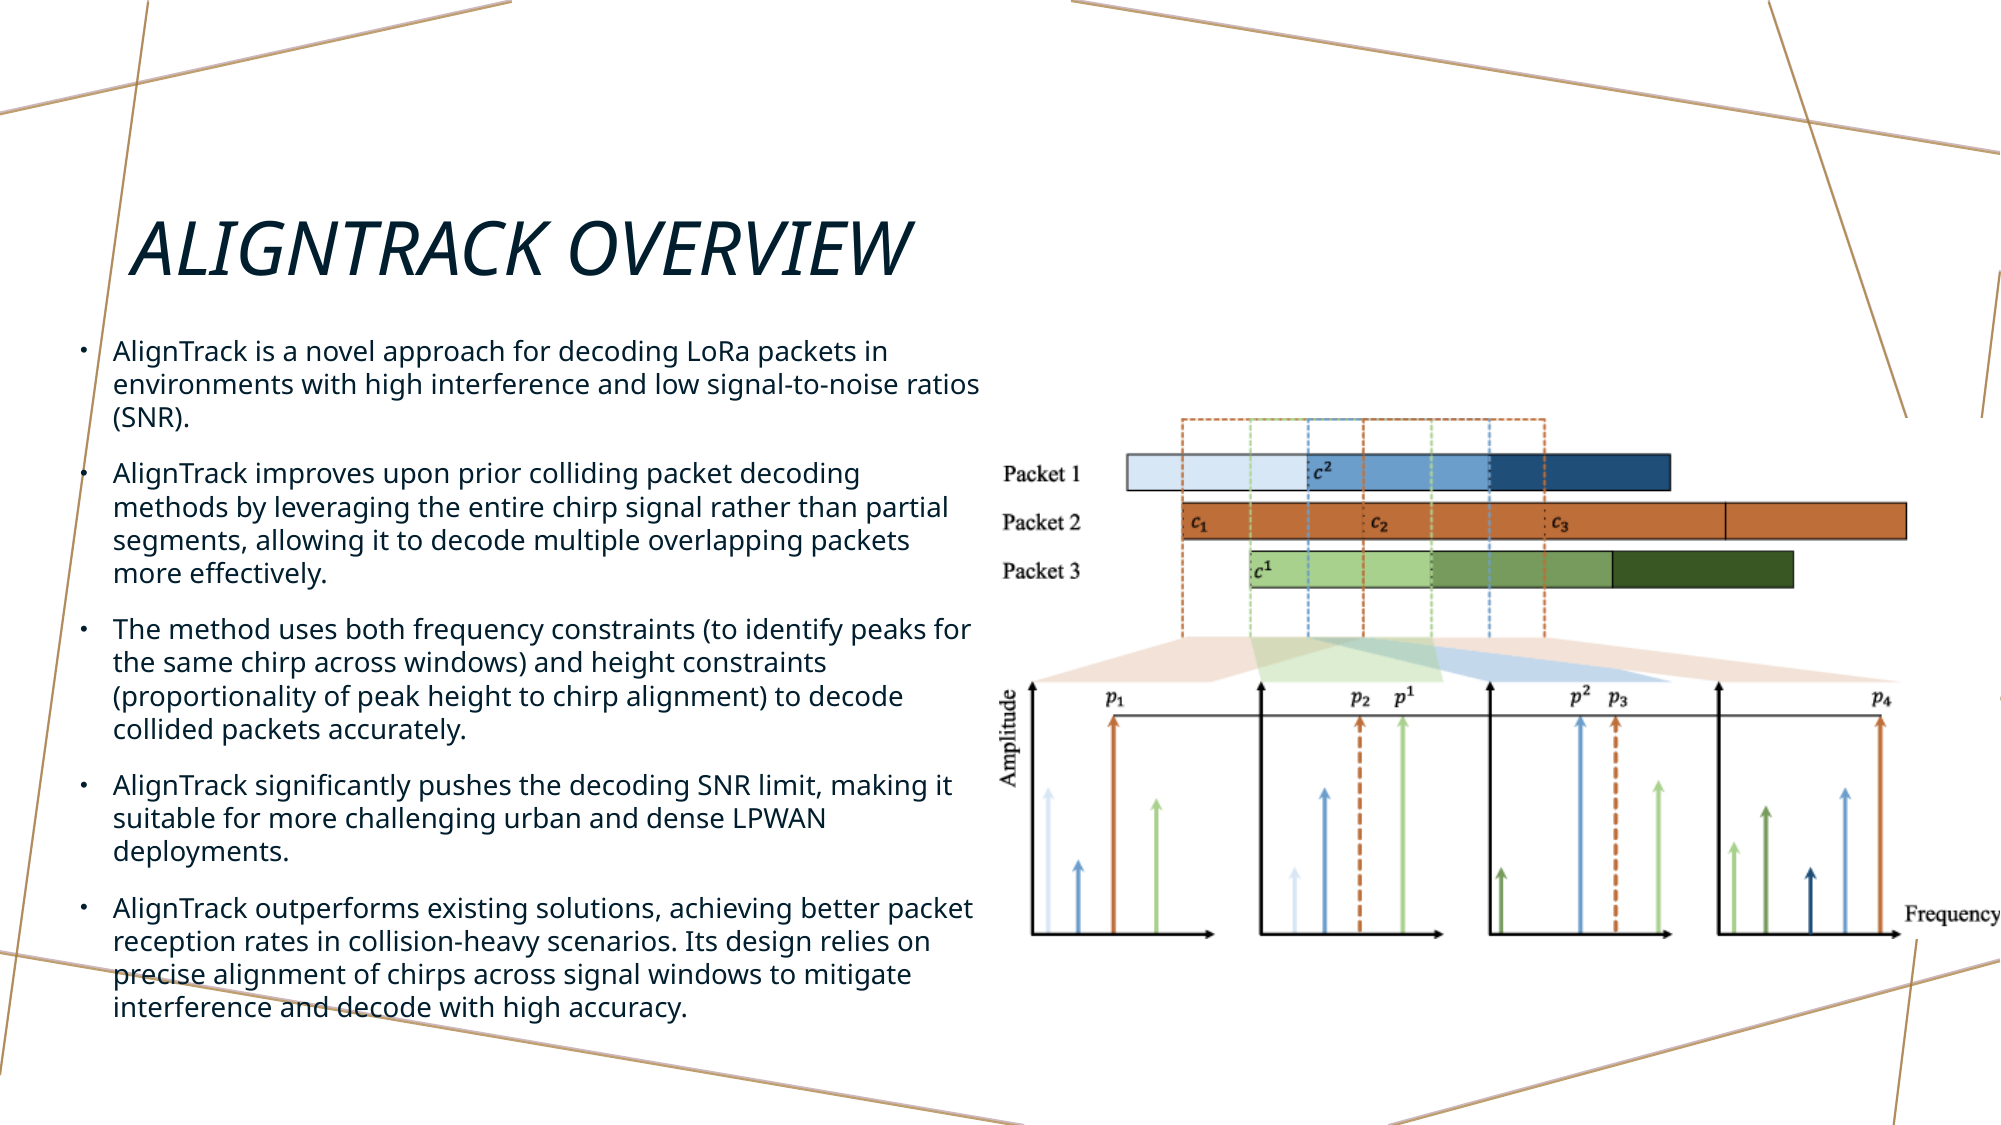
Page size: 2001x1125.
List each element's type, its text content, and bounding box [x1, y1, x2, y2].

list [999, 418, 2000, 939]
title AlignTrack Overview [117, 72, 1743, 300]
list AlignTrack is a novel approach for decoding LoRa packets in environments with high interference and low signal-to-noise ratios (SNR). AlignTrack improves upon prior colliding packet decoding methods by leveraging the entire chirp signal rather than partial segments, allowing it to decode multiple overlapping packets more effectively. The method uses both frequency constraints (to identify peaks for the same chirp across windows) and height constraints (proportionality of peak height to chirp alignment) to decode collided packets accurately. AlignTrack significantly pushes the decoding SNR limit, making it suitable for more challenging urban and dense LPWAN deployments. AlignTrack outperforms existing solutions, achieving better packet reception rates in collision-heavy scenarios. Its design relies on precise alignment of chirps across signal windows to mitigate interference and decode with high accuracy. [0, 326, 1000, 1031]
